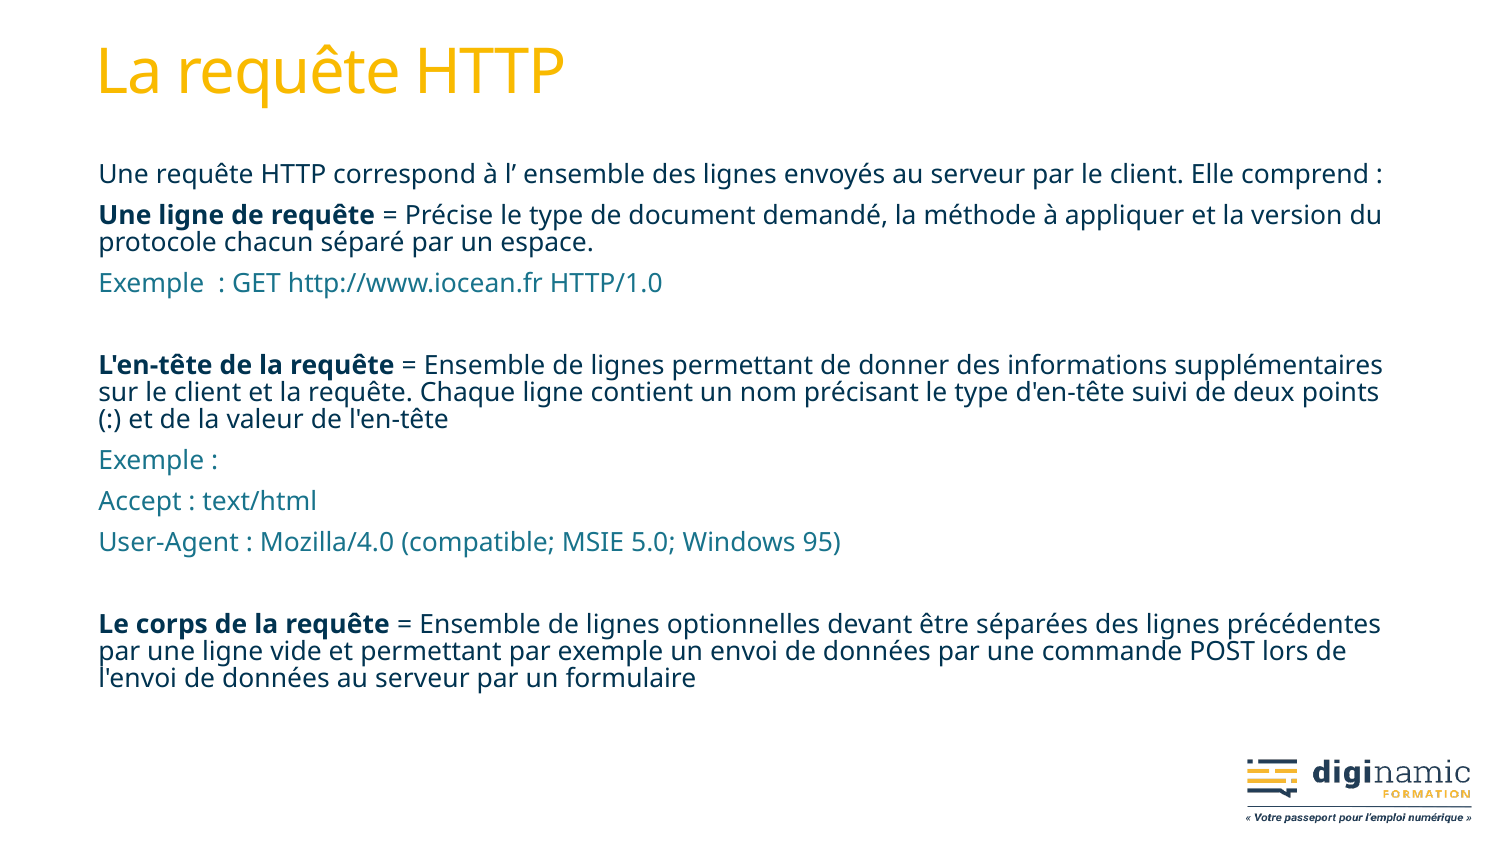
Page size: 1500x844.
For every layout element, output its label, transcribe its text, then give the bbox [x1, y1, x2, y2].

picture [1236, 757, 1482, 824]
list Une requête HTTP correspond à l’ ensemble des lignes envoyés au serveur par le client. Elle comprend : Une ligne de requête = Précise le type de document demandé, la méthode à appliquer et la version du protocole chacun séparé par un espace. Exemple : GET http://www.iocean.fr HTTP/1.0 L'en-tête de la requête = Ensemble de lignes permettant de donner des informations supplémentaires sur le client et la requête. Chaque ligne contient un nom précisant le type d'en-tête suivi de deux points (:) et de la valeur de l'en-tête Exemple : Accept : text/html User-Agent : Mozilla/4.0 (compatible; MSIE 5.0; Windows 95) Le corps de la requête = Ensemble de lignes optionnelles devant être séparées des lignes précédentes par une ligne vide et permettant par exemple un envoi de données par une commande POST lors de l'envoi de données au serveur par un formulaire [83, 154, 1407, 723]
title La requête HTTP [80, 22, 1407, 126]
